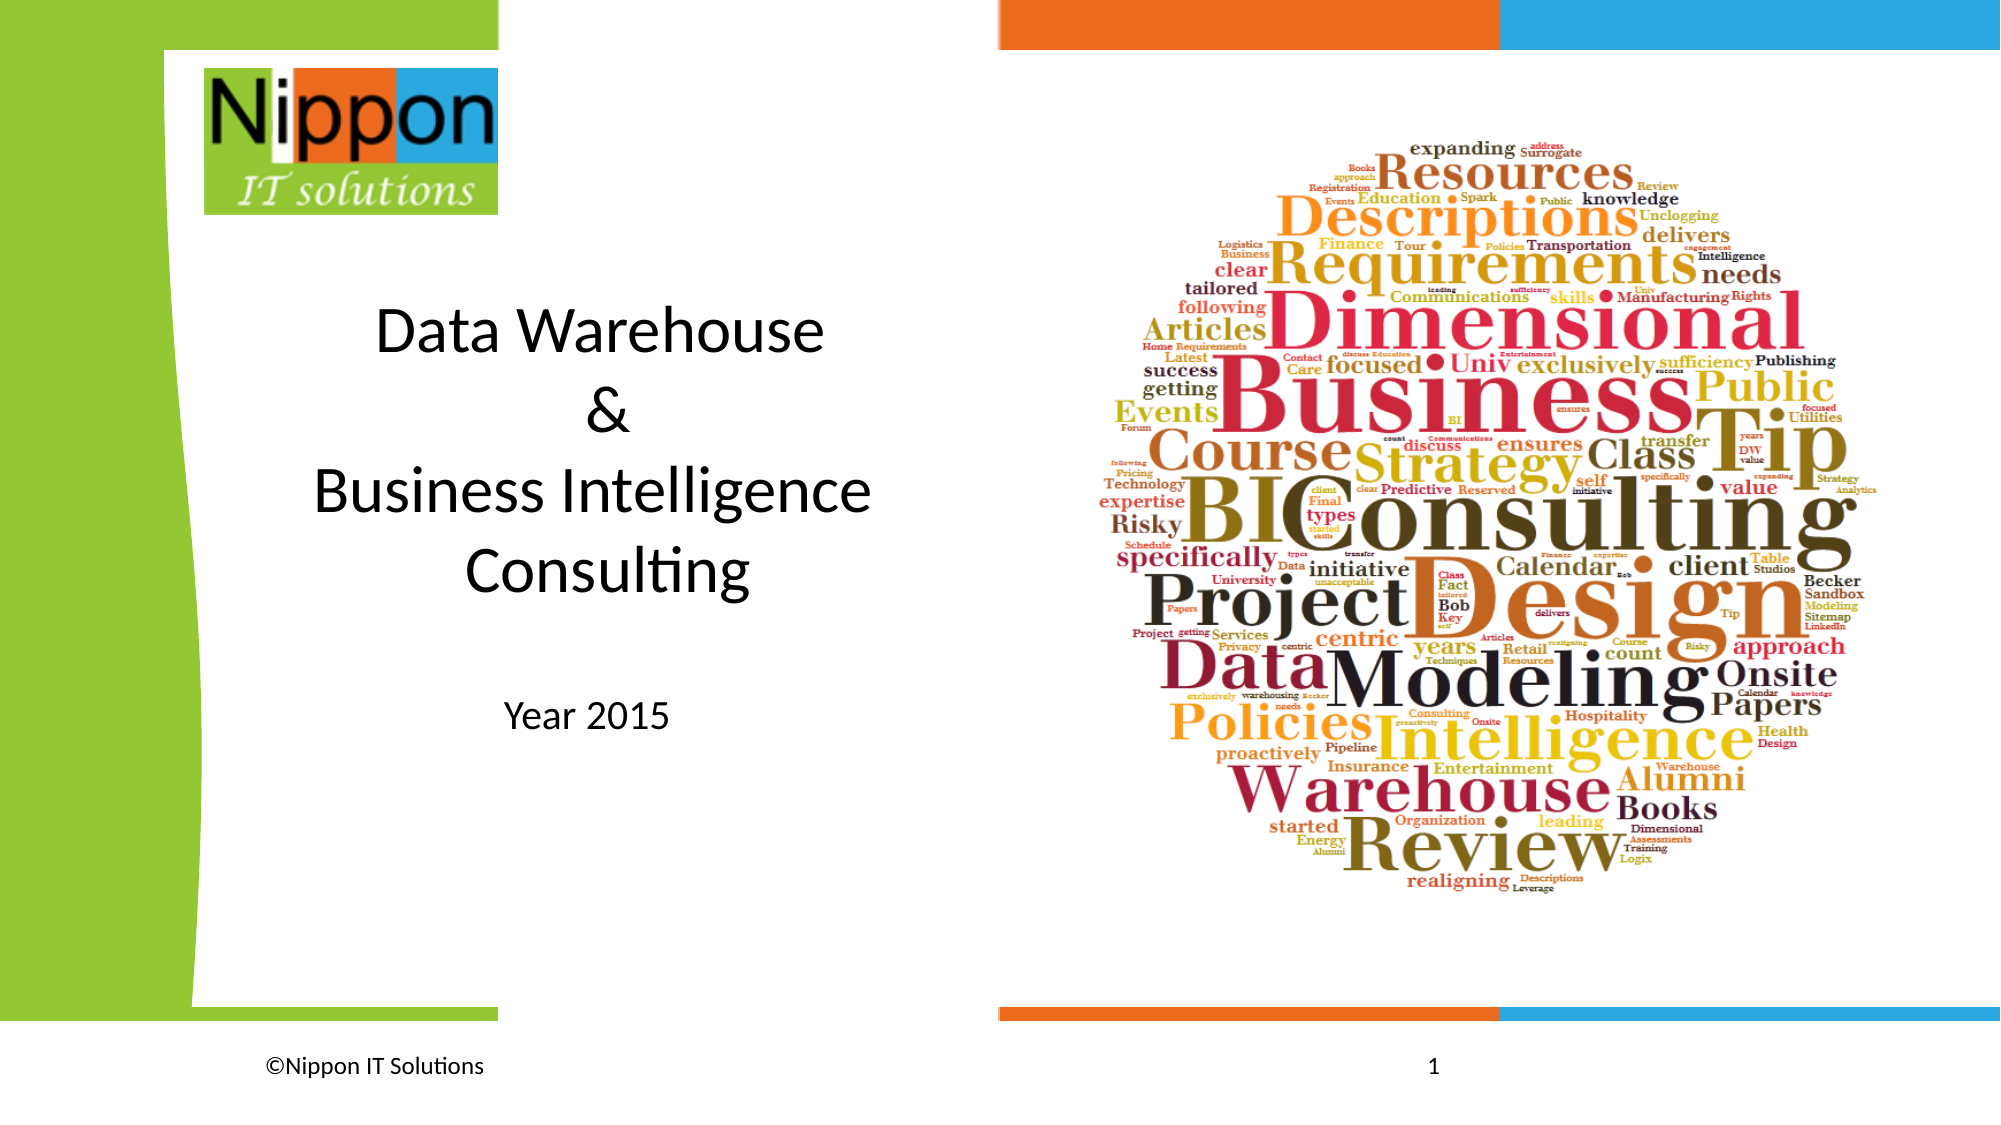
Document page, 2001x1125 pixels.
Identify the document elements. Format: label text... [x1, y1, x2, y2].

text_box Data Warehouse & Business Intelligence Consulting [227, 278, 990, 614]
slide_number 1 [1412, 1042, 1863, 1103]
footer ©Nippon IT Solutions [249, 1042, 925, 1103]
picture [0, 0, 2000, 50]
picture [204, 68, 498, 215]
picture [0, 1007, 2000, 1021]
picture [1075, 119, 1895, 908]
text_box Year 2015 [206, 680, 969, 745]
